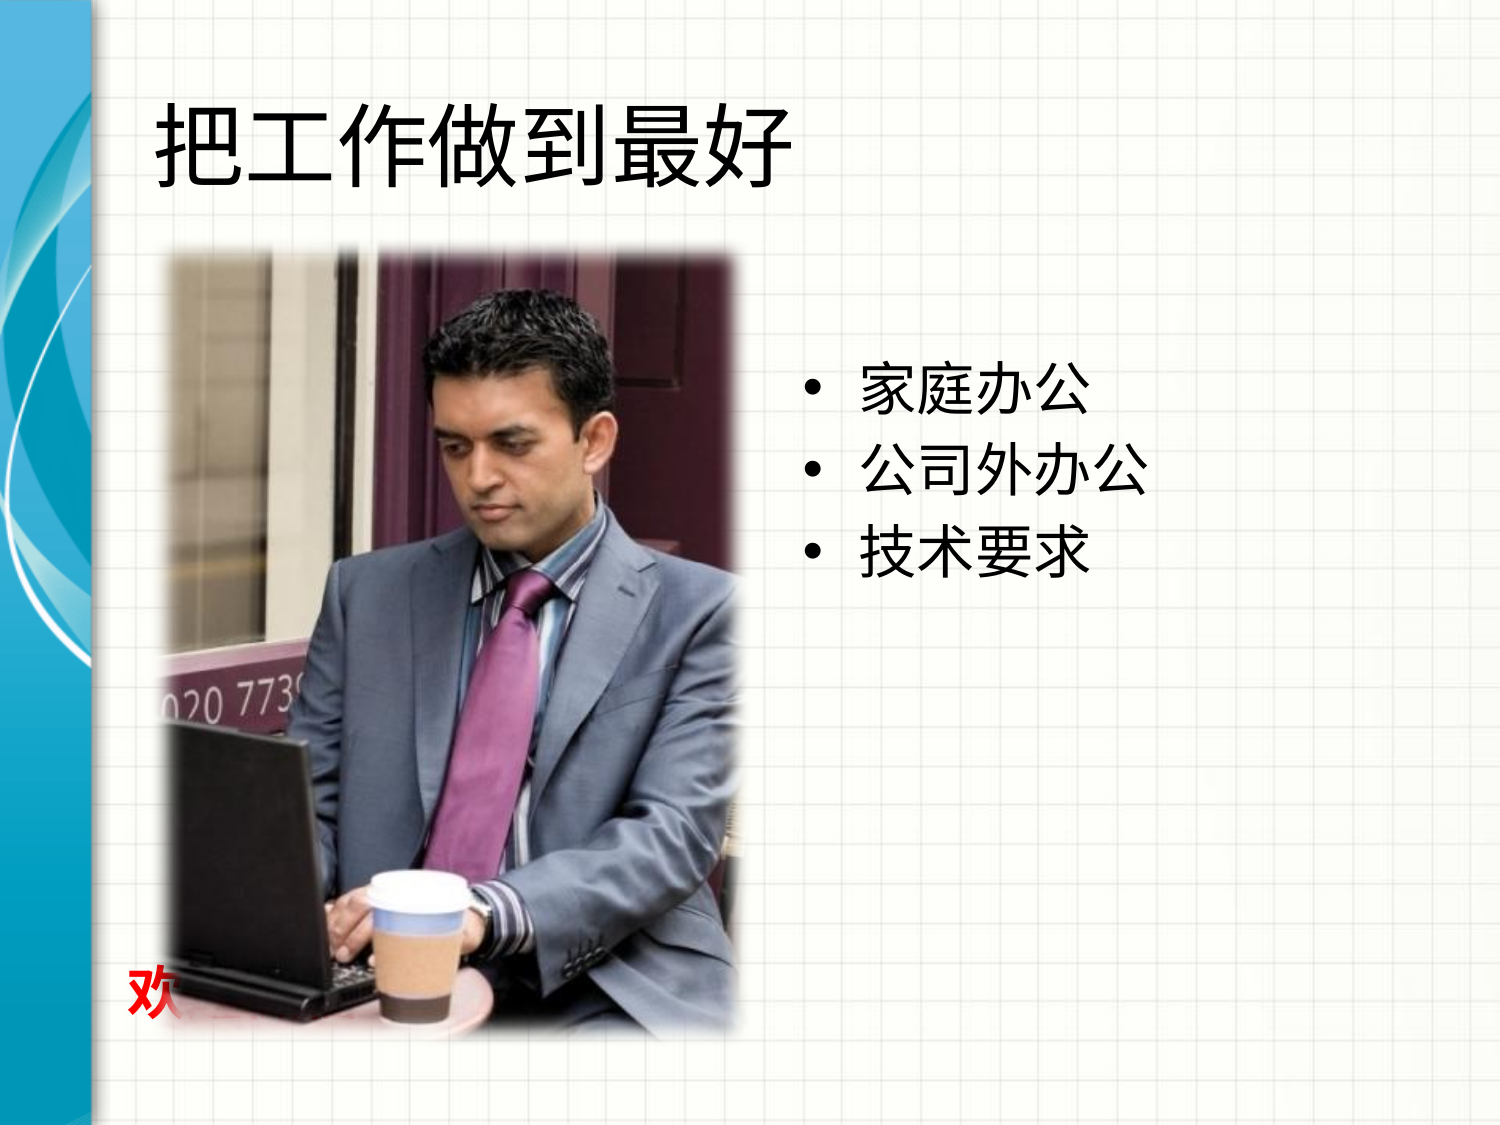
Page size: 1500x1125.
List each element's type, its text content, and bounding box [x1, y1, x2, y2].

title 把工作做到最好 [138, 50, 1438, 238]
picture [0, 0, 1500, 1125]
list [149, 237, 751, 1051]
list 家庭办公 公司外办公 技术要求 [787, 344, 1465, 1025]
